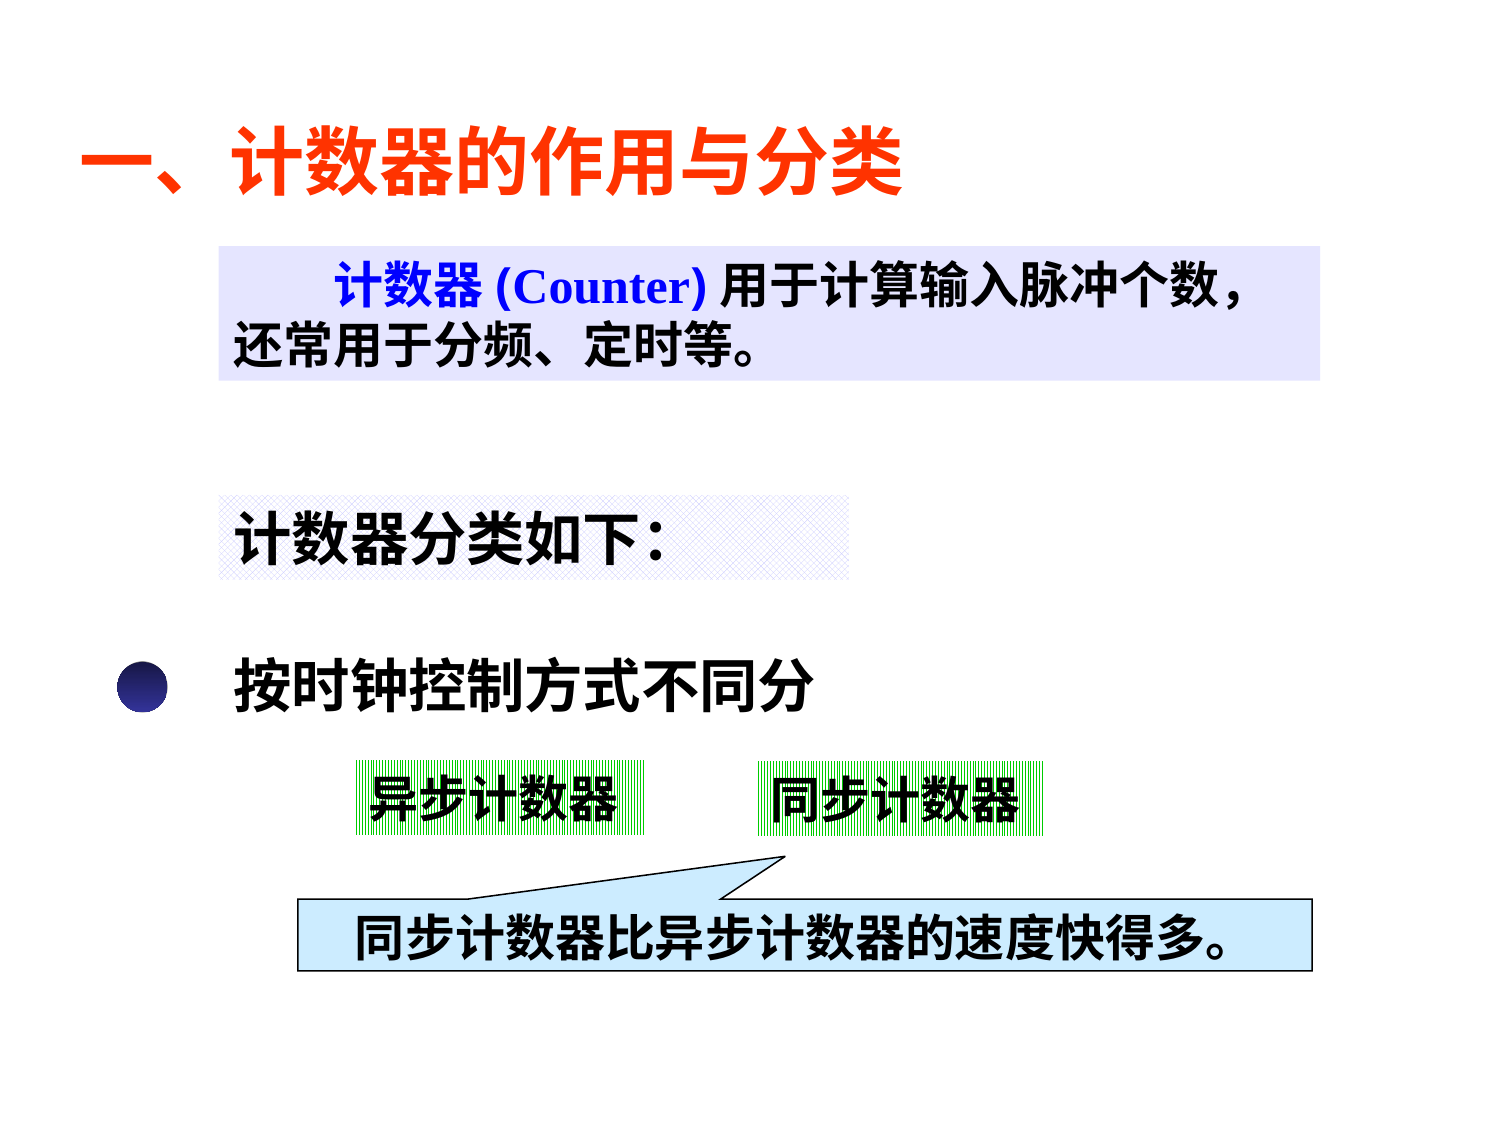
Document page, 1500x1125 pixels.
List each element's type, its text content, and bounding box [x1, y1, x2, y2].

text_box [117, 662, 168, 713]
title 一、计数器的作用与分类 [64, 105, 994, 213]
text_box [353, 759, 1044, 837]
text_box 计数器分类如下： [218, 495, 849, 580]
text_box 同步计数器比异步计数器的速度快得多。 [297, 856, 1313, 971]
text_box 按时钟控制方式不同分 [218, 641, 1009, 727]
text_box 计数器(Counter)用于计算输入脉冲个数，还常用于分频、定时等。 [218, 246, 1321, 381]
